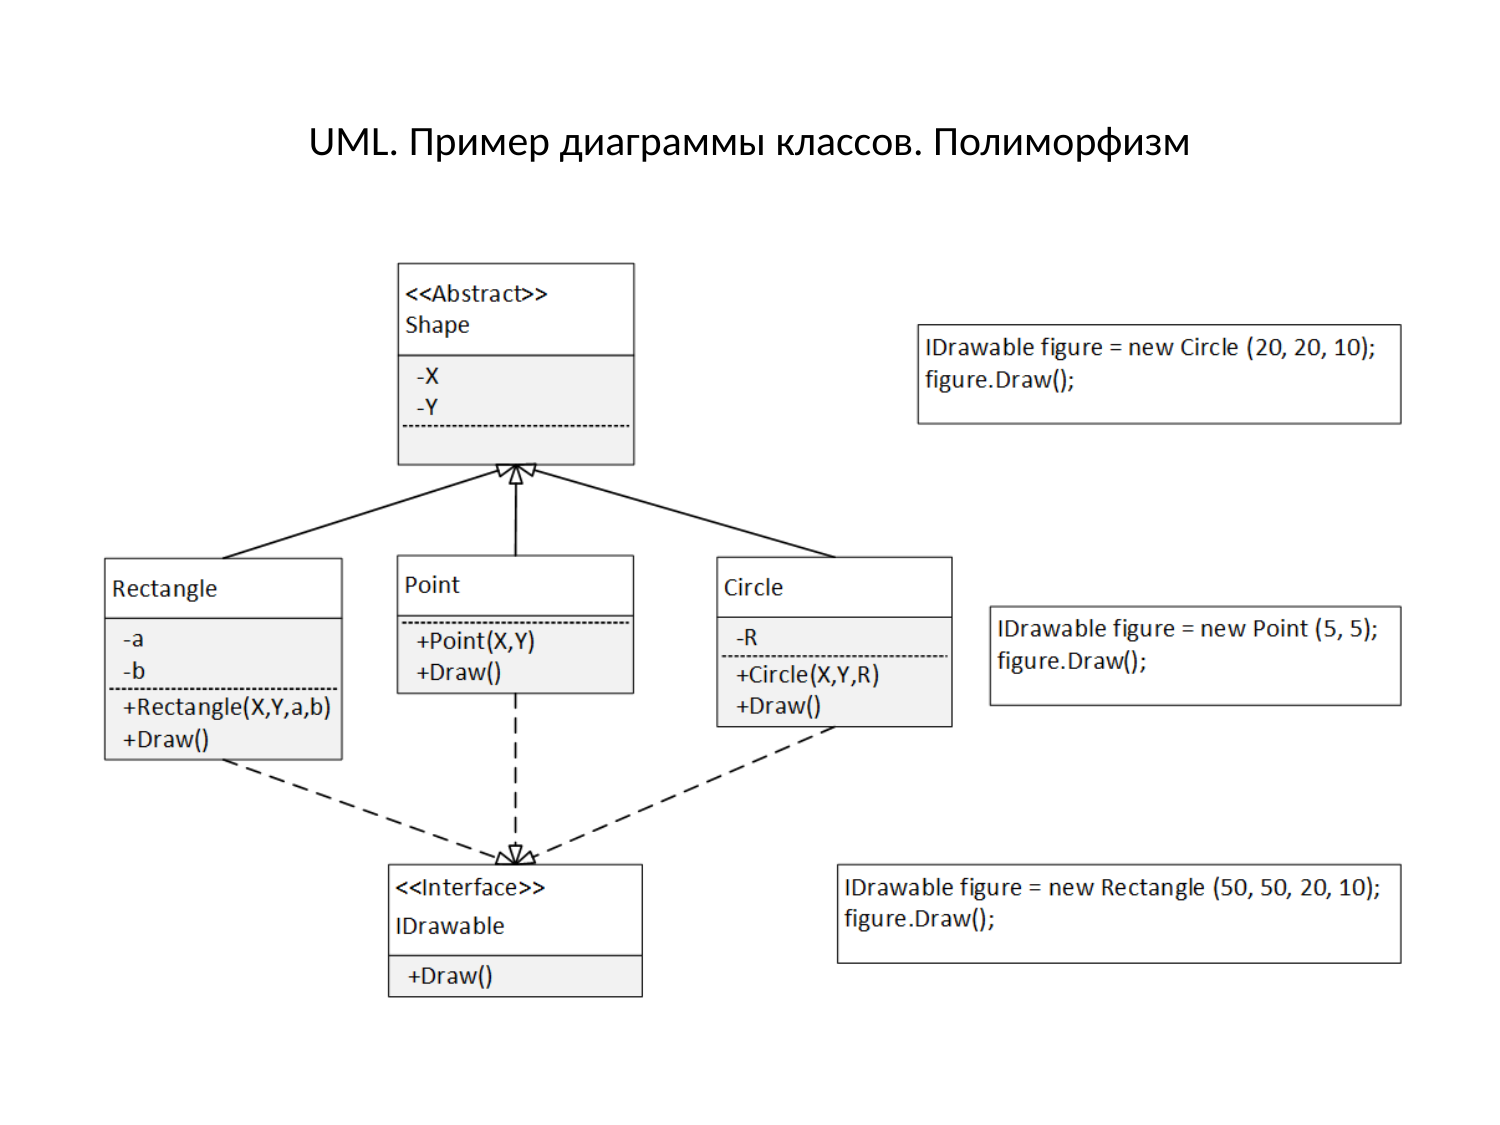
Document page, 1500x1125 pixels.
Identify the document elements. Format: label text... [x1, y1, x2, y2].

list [96, 262, 1404, 1006]
title UML. Пример диаграммы классов. Полиморфизм [75, 45, 1425, 233]
